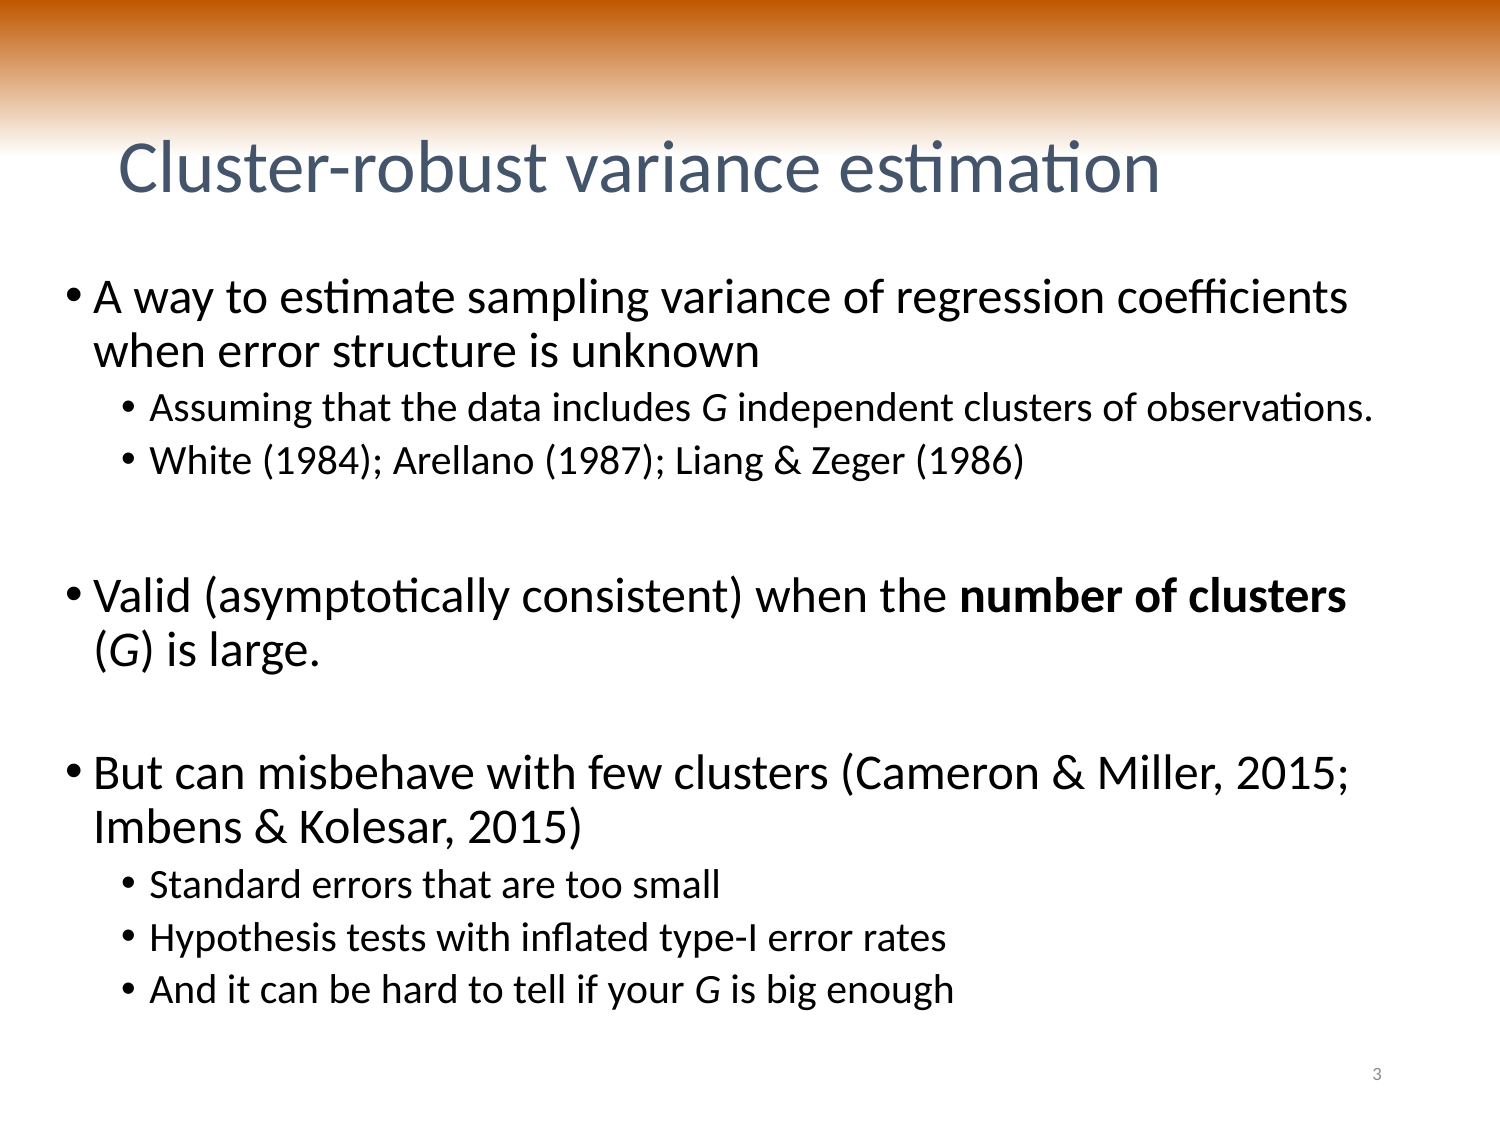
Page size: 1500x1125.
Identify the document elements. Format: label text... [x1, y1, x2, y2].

slide_number 3 [1059, 1063, 1397, 1103]
title Cluster-robust variance estimation [103, 59, 1397, 262]
list A way to estimate sampling variance of regression coefficients when error structure is unknown Assuming that the data includes G independent clusters of observations. White (1984); Arellano (1987); Liang & Zeger (1986) Valid (asymptotically consistent) when the number of clusters (G) is large. But can misbehave with few clusters (Cameron & Miller, 2015; Imbens & Kolesar, 2015) Standard errors that are too small Hypothesis tests with inflated type-I error rates And it can be hard to tell if your G is big enough [50, 262, 1425, 1063]
